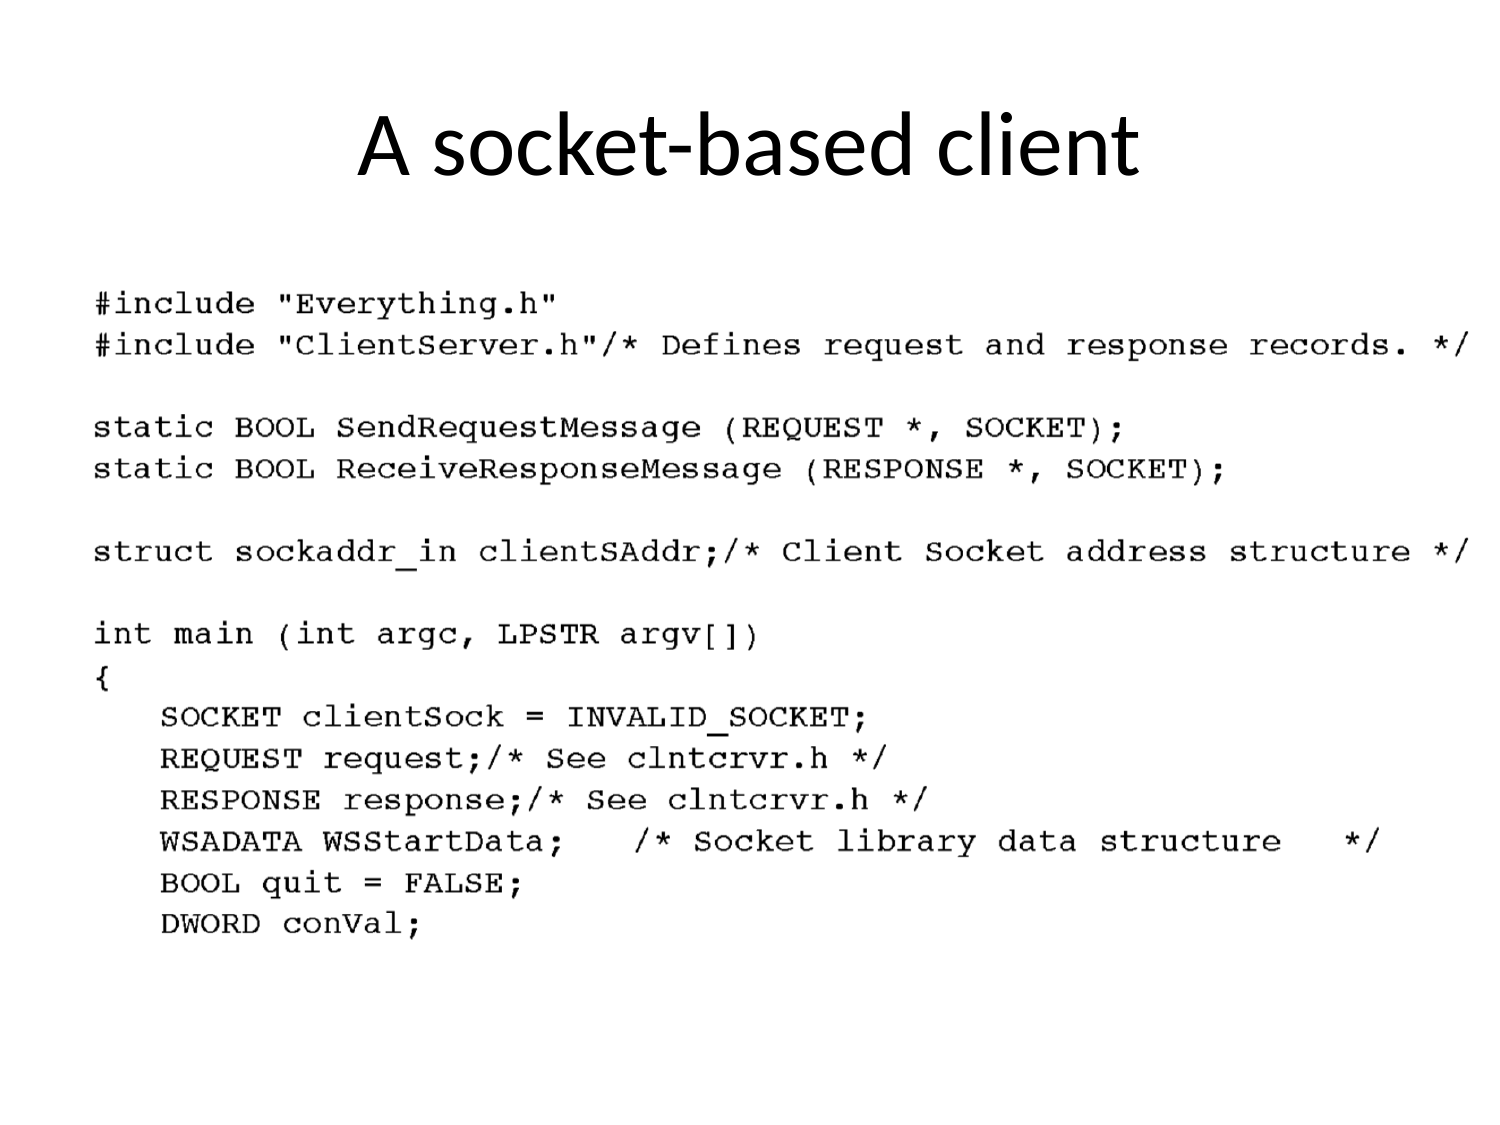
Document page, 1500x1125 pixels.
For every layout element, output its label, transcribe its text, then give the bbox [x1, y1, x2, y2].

title A socket-based client [75, 45, 1425, 233]
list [74, 278, 1479, 963]
